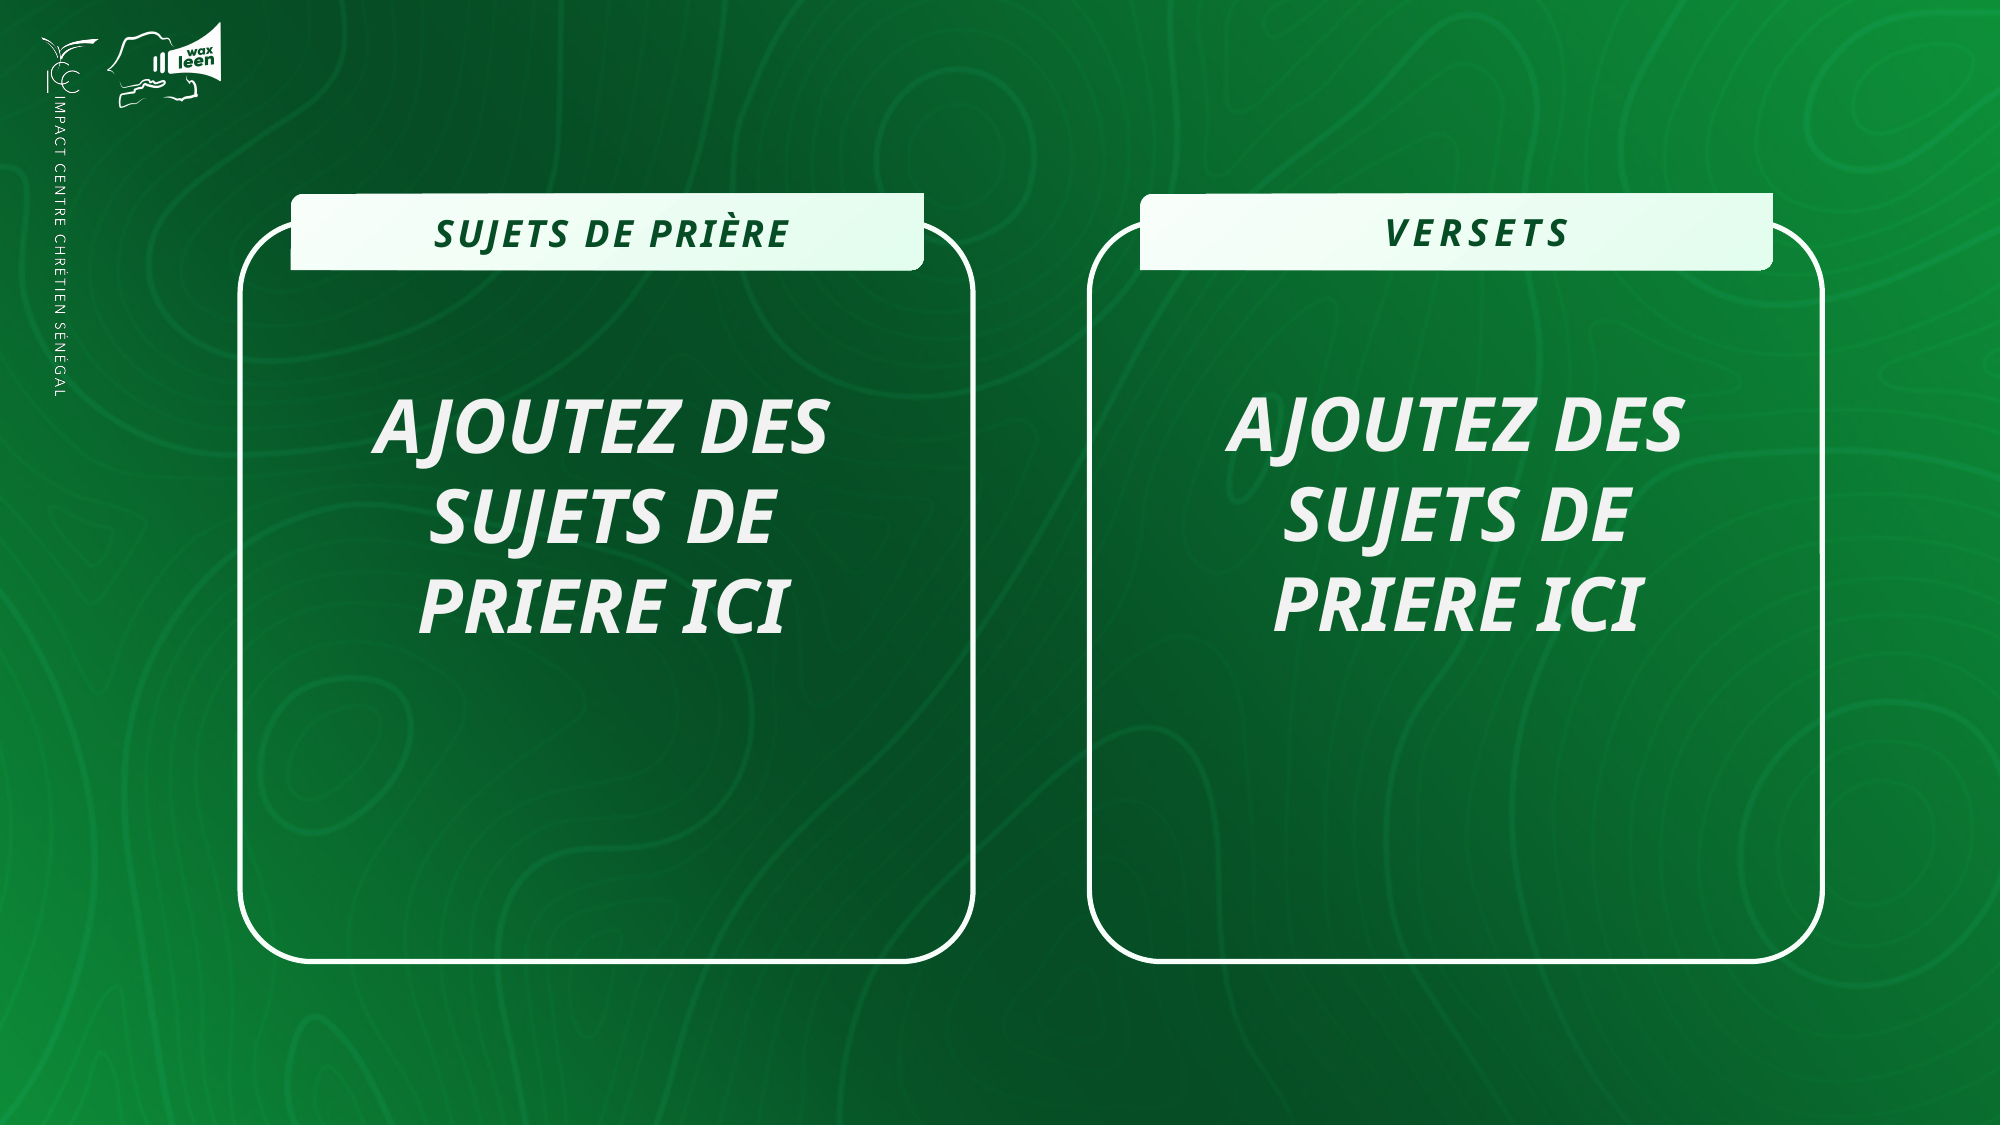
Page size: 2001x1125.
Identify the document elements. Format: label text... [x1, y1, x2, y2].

text_box AJOUTEZ DES SUJETS DE PRIERE ICI [1149, 368, 1765, 654]
picture [0, 0, 2000, 1125]
text_box AJOUTEZ DES SUJETS DE PRIERE ICI [295, 370, 911, 656]
